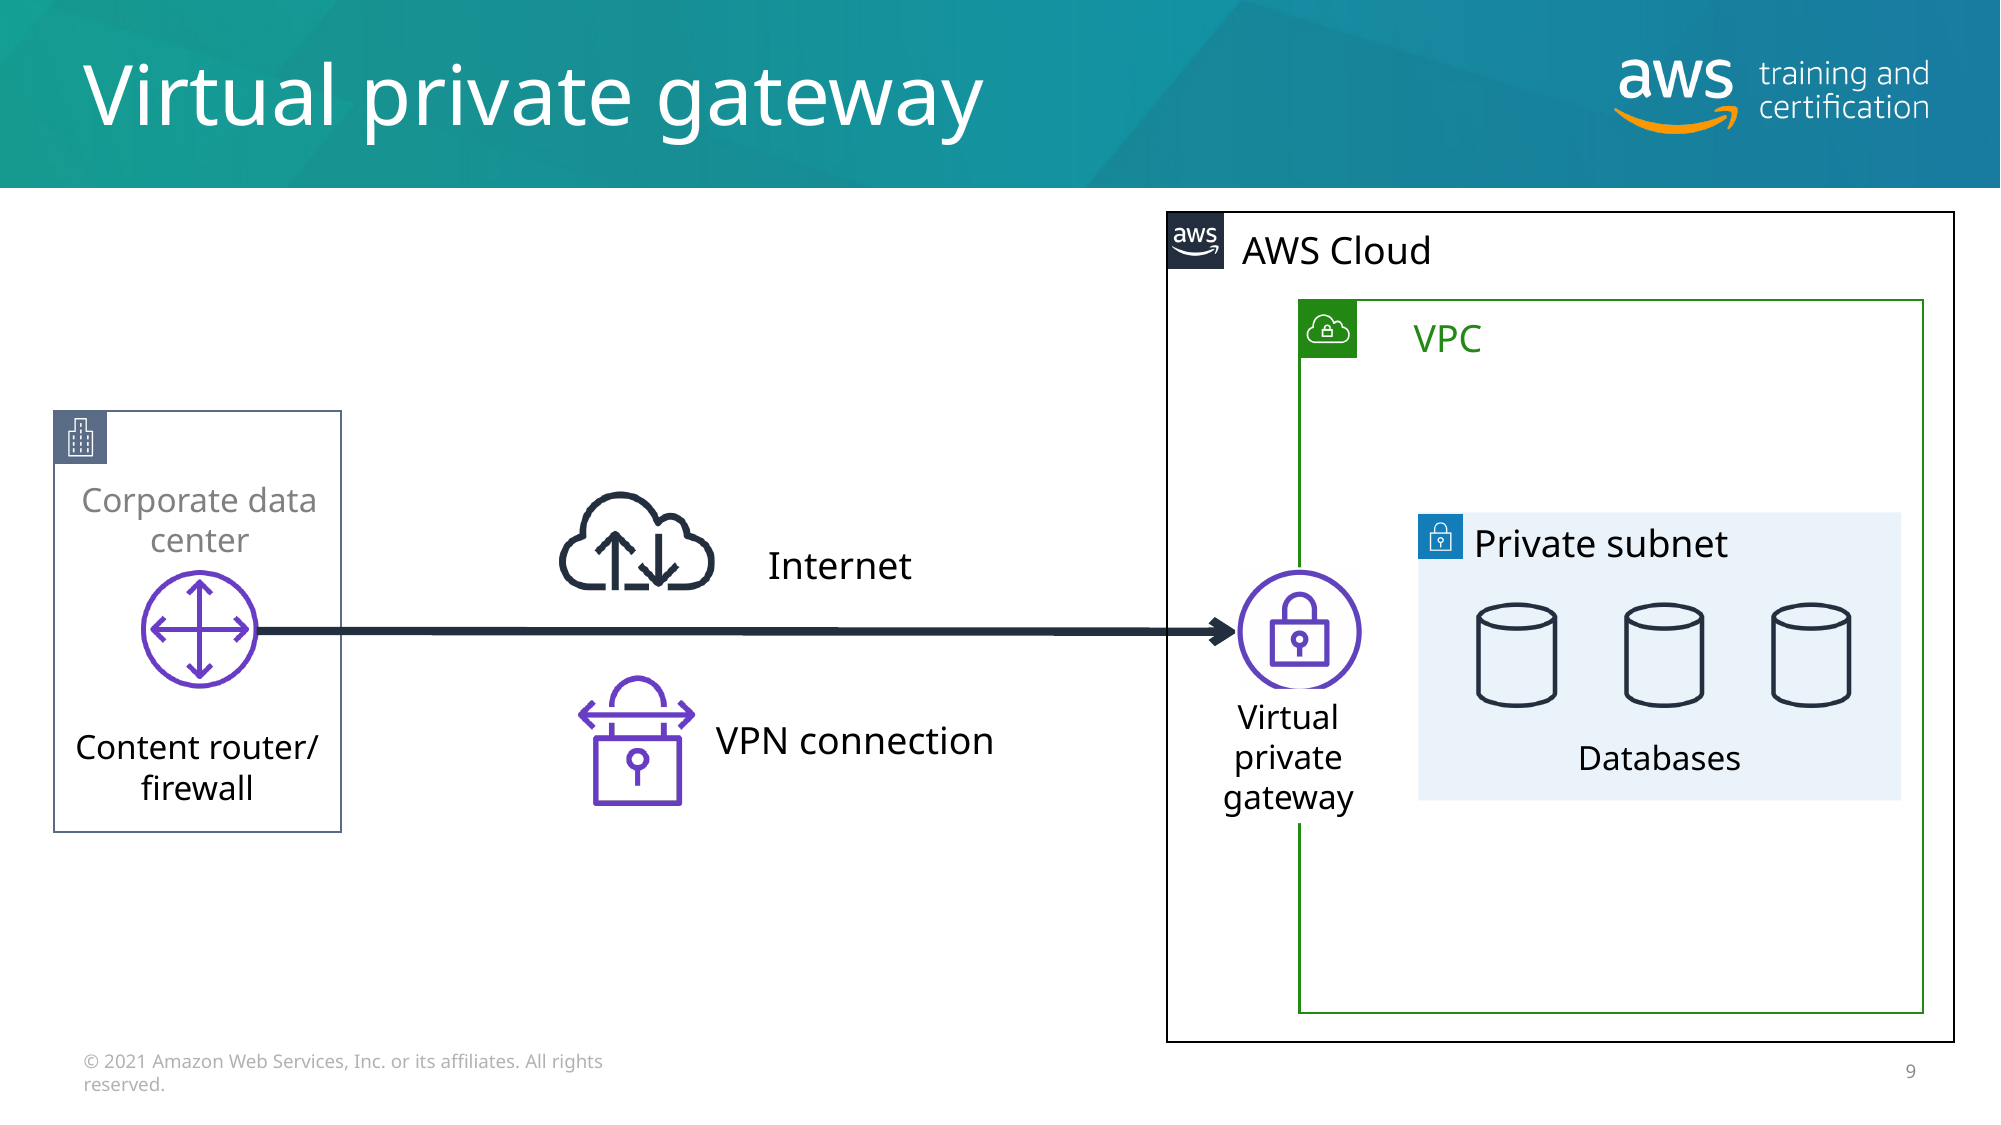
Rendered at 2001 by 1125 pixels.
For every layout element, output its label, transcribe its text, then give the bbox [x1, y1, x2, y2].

picture [567, 671, 706, 810]
picture [554, 459, 719, 625]
picture [1235, 567, 1364, 697]
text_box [11, 410, 384, 833]
text_box Internet [719, 534, 987, 595]
picture [1166, 211, 1224, 269]
footer © 2021 Amazon Web Services, Inc. or its affiliates. All rights reserved. [68, 1042, 682, 1103]
text_box VPN connection [706, 686, 1010, 792]
picture [1299, 299, 1357, 358]
title Virtual private gateway [68, 59, 1551, 138]
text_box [1418, 512, 1902, 801]
picture [0, 0, 2000, 188]
slide_number 9 [1481, 1042, 1932, 1103]
text_box AWS Cloud [1166, 211, 1955, 1043]
